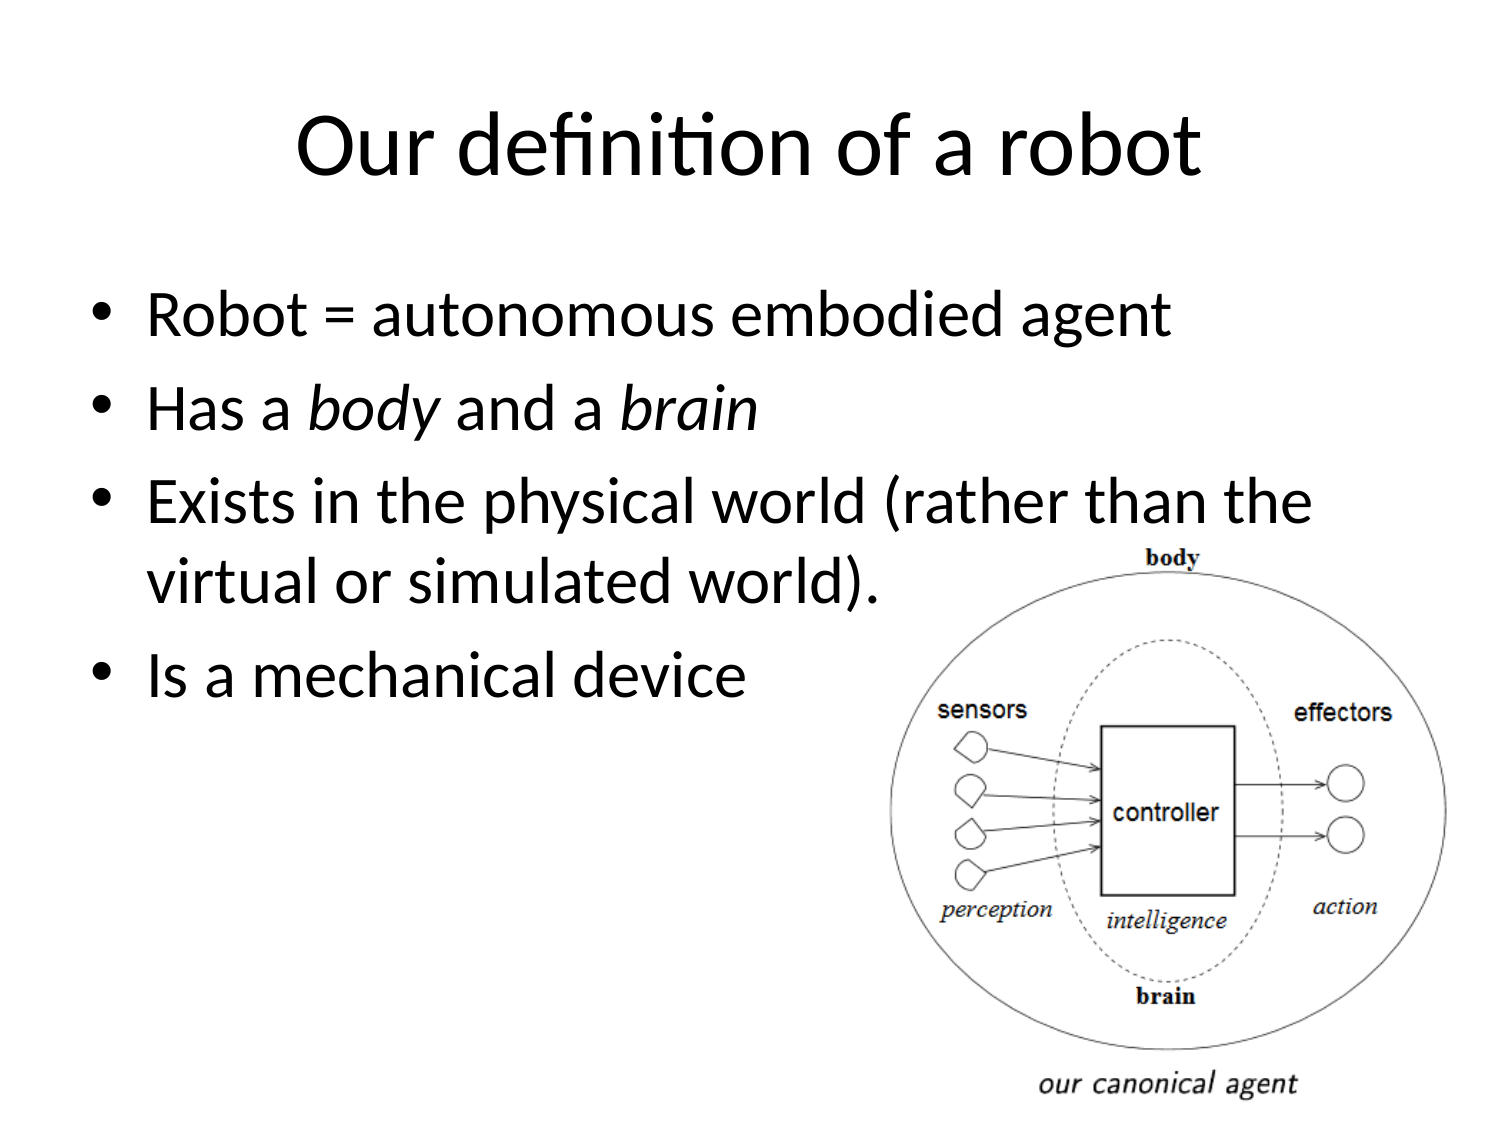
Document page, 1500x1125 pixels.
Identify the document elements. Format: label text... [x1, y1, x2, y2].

picture [878, 537, 1462, 1125]
title Our definition of a robot [75, 45, 1425, 233]
list Robot = autonomous embodied agent Has a body and a brain Exists in the physical world (rather than the virtual or simulated world). Is a mechanical device [75, 262, 1439, 1005]
